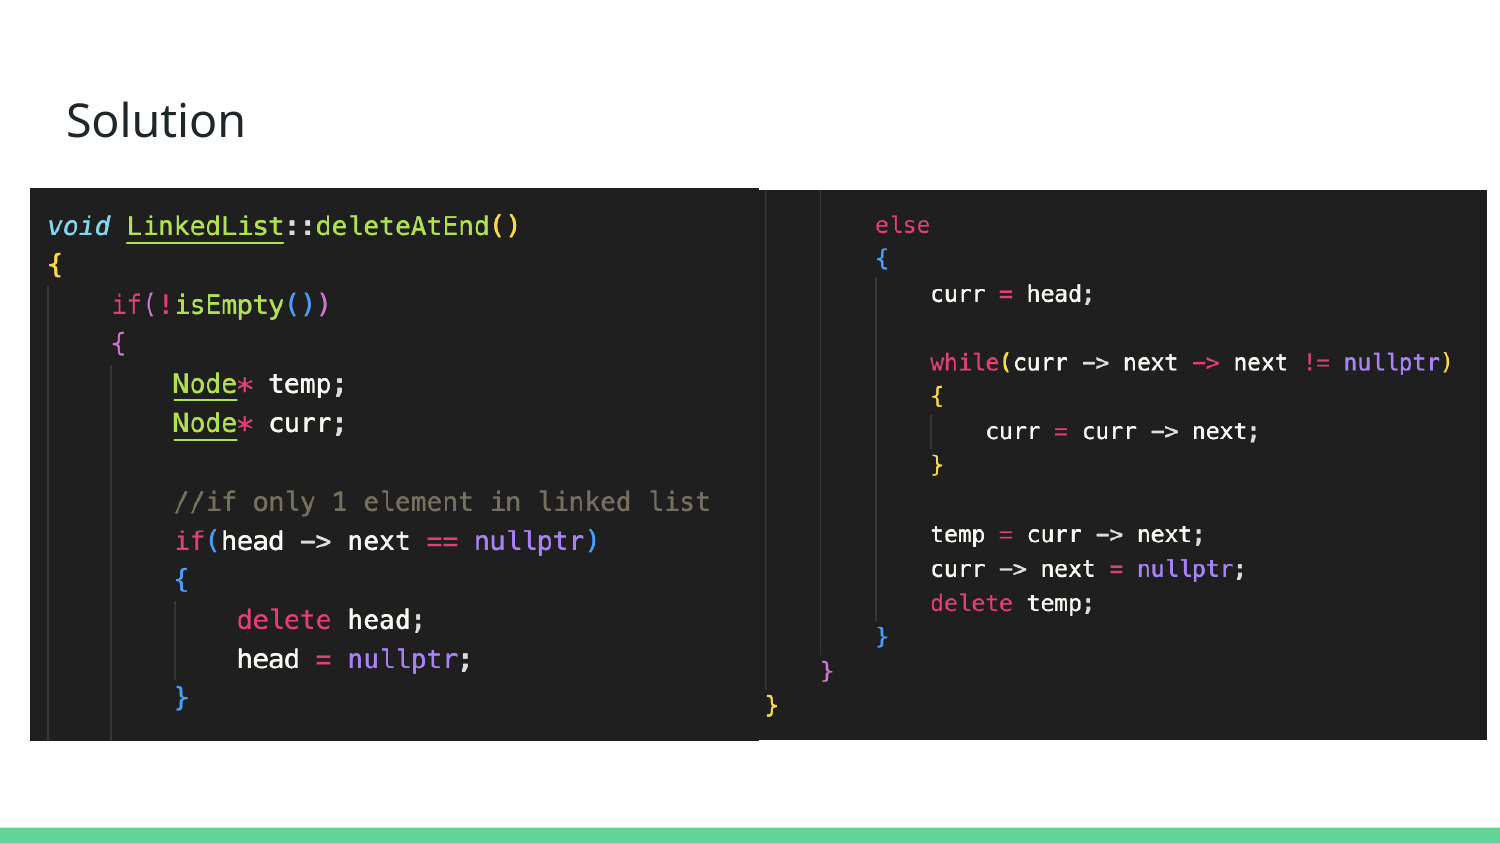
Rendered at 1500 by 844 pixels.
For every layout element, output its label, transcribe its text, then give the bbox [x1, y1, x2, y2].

title Solution [51, 72, 1449, 167]
picture [30, 188, 1487, 742]
